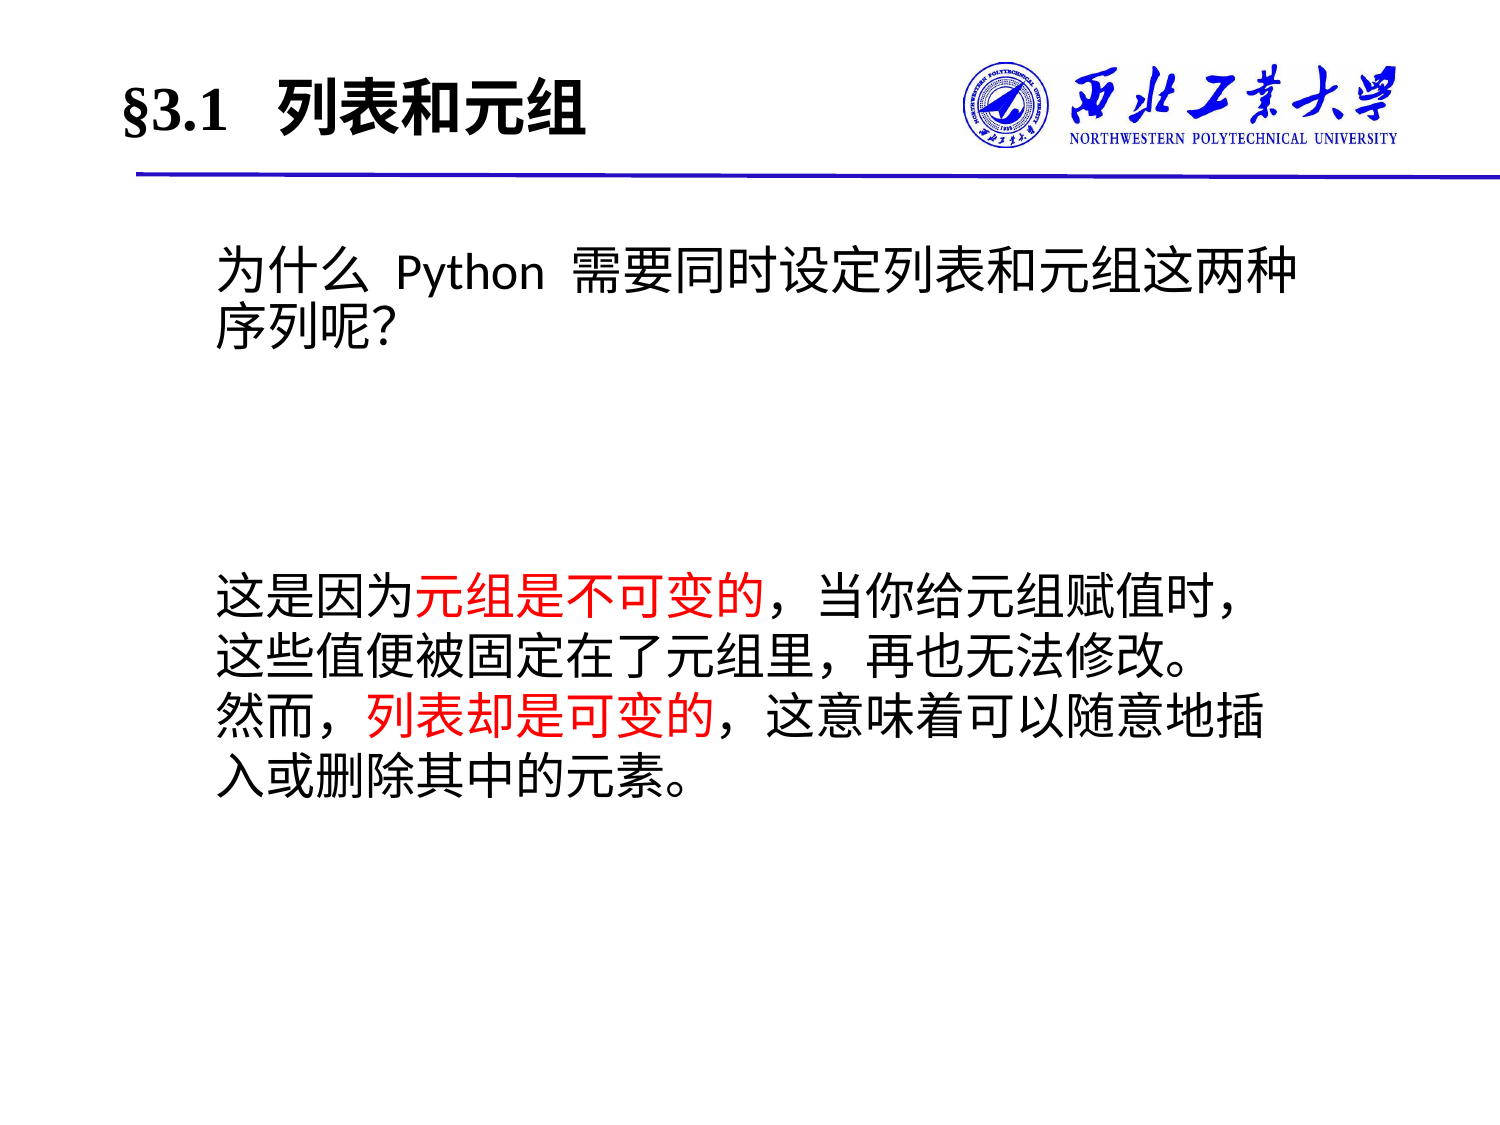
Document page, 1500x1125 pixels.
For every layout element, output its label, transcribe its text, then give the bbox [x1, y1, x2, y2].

subtitle 为什么 Python 需要同时设定列表和元组这两种序列呢？ [200, 237, 1326, 509]
text_box 这是因为元组是不可变的，当你给元组赋值时，这些值便被固定在了元组里，再也无法修改。 然而，列表却是可变的，这意味着可以随意地插入或删除其中的元素。 [200, 557, 1326, 813]
title §3.1 列表和元组 [105, 69, 883, 168]
picture [963, 62, 1397, 148]
